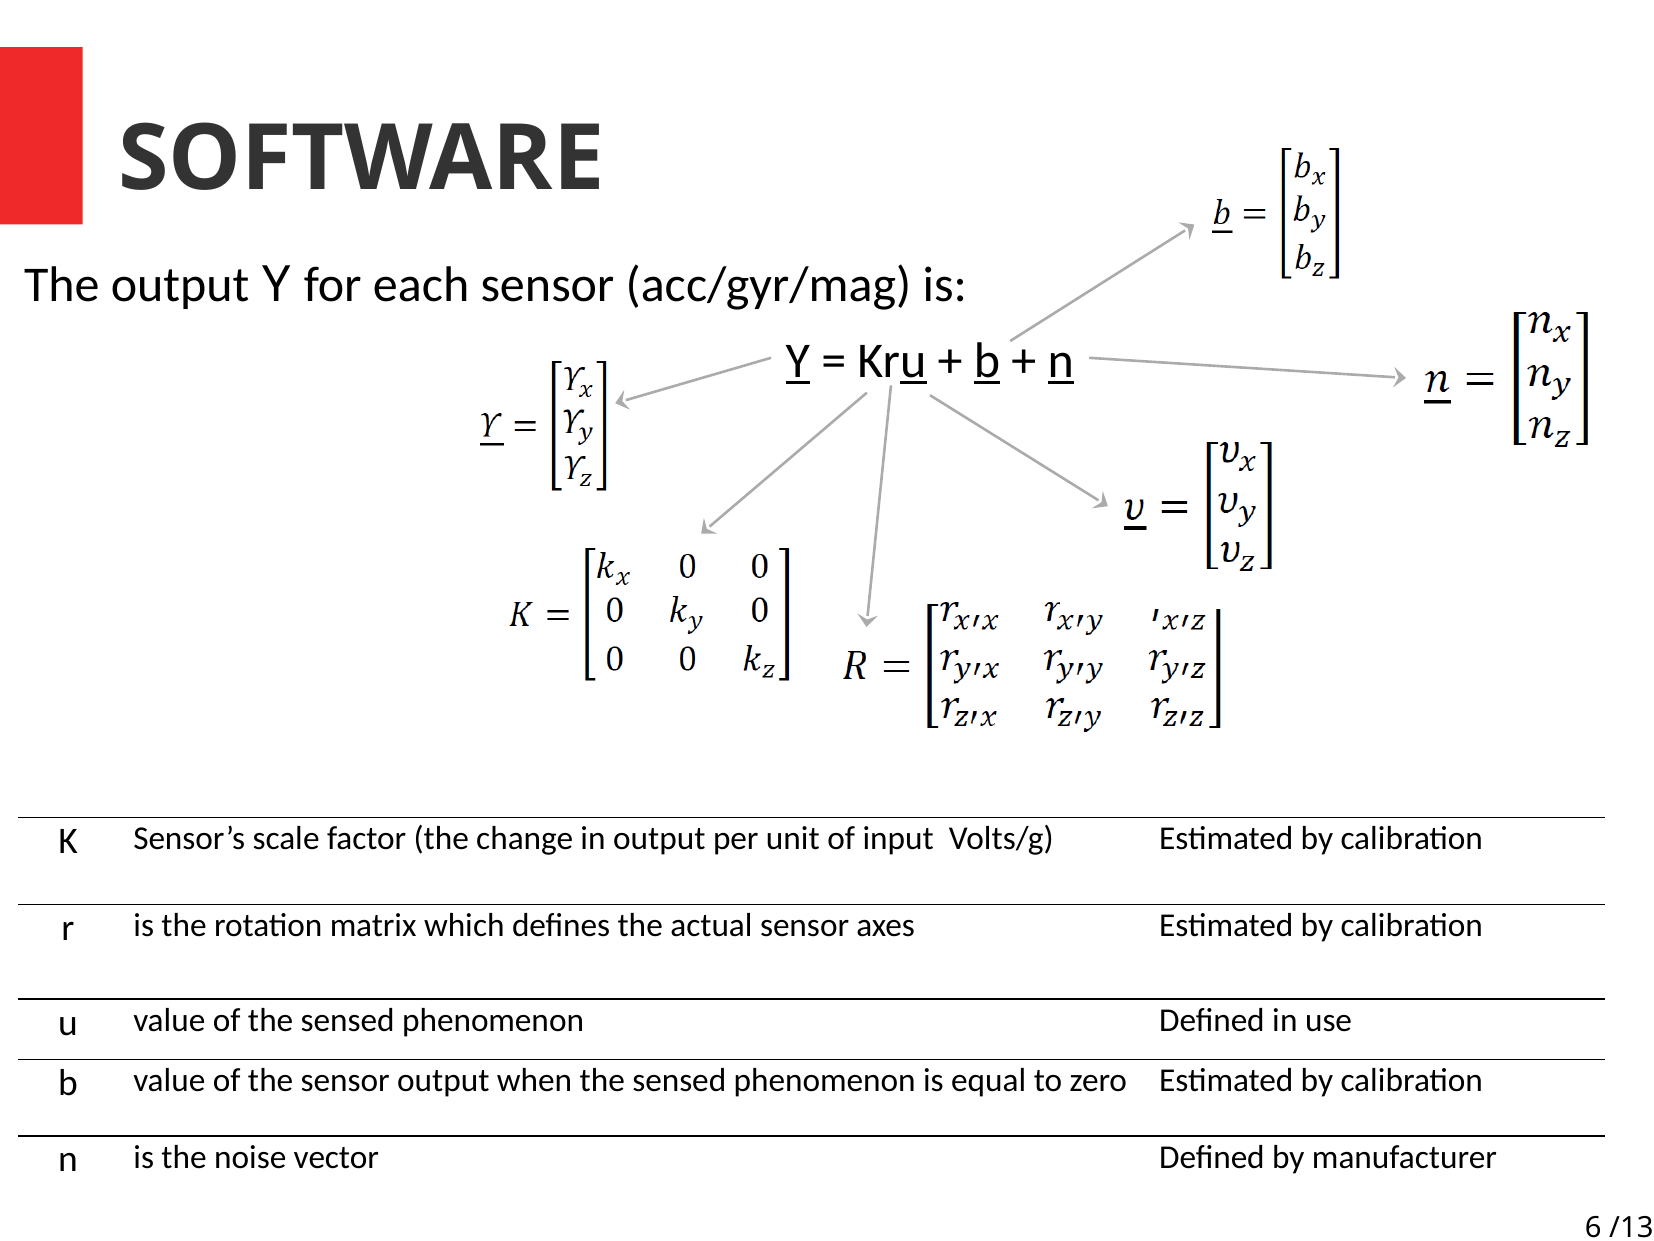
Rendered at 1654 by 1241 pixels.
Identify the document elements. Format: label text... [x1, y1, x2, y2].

table_cell u [18, 1000, 118, 1059]
table_cell r [18, 905, 118, 998]
table_cell Defined by manufacturer [1144, 1137, 1605, 1207]
table_cell is the rotation matrix which defines the actual sensor axes [118, 905, 1144, 998]
table_cell value of the sensor output when the sensed phenomenon is equal to zero [118, 1060, 1144, 1135]
table_cell b [18, 1060, 118, 1135]
table_cell Estimated by calibration [1144, 1060, 1605, 1135]
table_cell is the noise vector [118, 1137, 1144, 1207]
table_cell Defined in use [1144, 1000, 1605, 1059]
table_cell value of the sensed phenomenon [118, 1000, 1144, 1059]
table_cell Estimated by calibration [1144, 905, 1605, 998]
table_header K [18, 818, 118, 904]
text_box SOFTWARE [118, 49, 1571, 257]
table_cell n [18, 1137, 118, 1207]
text_box The output Y for each sensor (acc/gyr/mag) is: [9, 244, 441, 320]
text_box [441, 127, 1654, 814]
slide_number 6 /13 [1268, 1208, 1654, 1241]
table_header Estimated by calibration [1144, 818, 1605, 904]
table_header Sensor’s scale factor (the change in output per unit of input Volts/g) [118, 818, 1144, 904]
